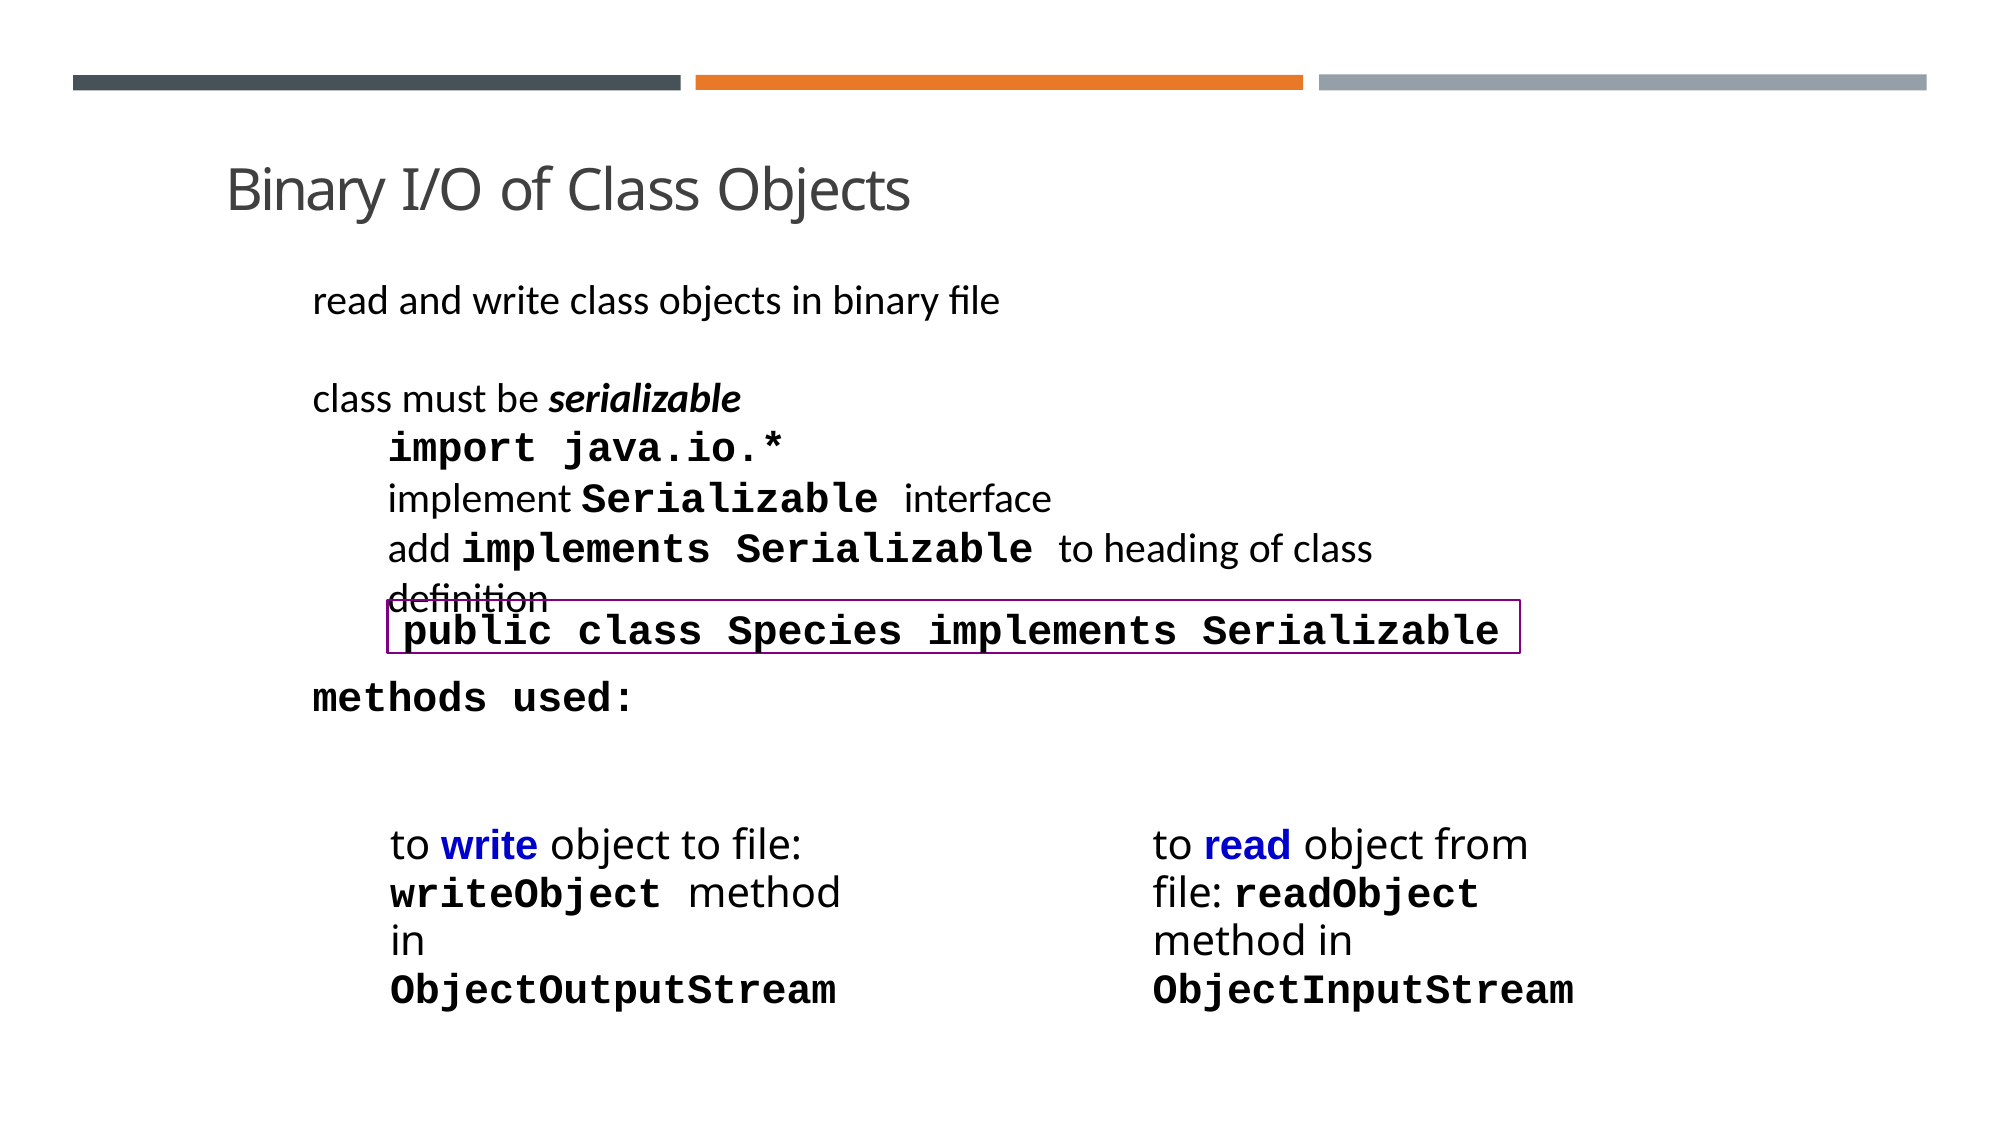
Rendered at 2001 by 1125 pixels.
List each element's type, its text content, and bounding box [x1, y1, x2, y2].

text_box read and write class objects in binary file class must be serializable import java.io.* implement Serializable interface add implements Serializable to heading of class definition [310, 270, 1536, 621]
title Binary I/O of Class Objects [110, 127, 1545, 341]
text_box methods used: [310, 668, 640, 721]
text_box to read object from file: readObject method in ObjectInputStream [1150, 816, 1600, 1013]
text_box public class Species implements Serializable [387, 600, 1520, 653]
text_box to write object to file: writeObject method in ObjectOutputStream [387, 816, 862, 1013]
